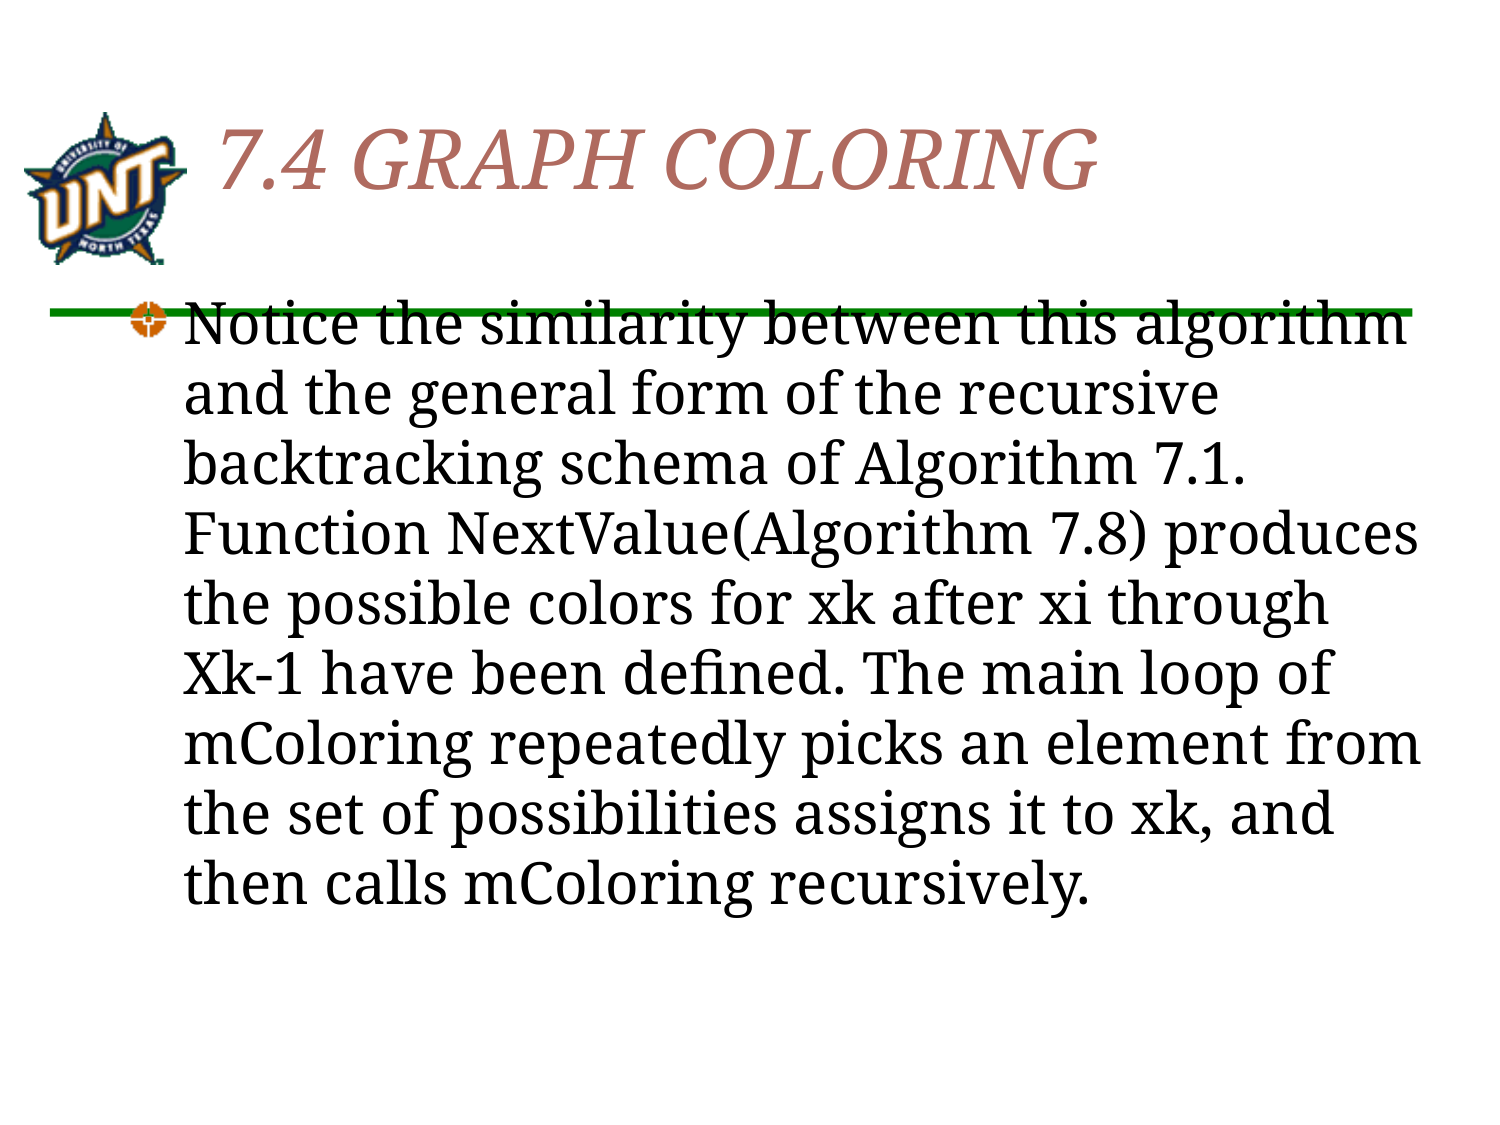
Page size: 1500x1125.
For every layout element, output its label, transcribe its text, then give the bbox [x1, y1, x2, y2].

list Notice the similarity between this algorithm and the general form of the recursive backtracking schema of Algorithm 7.1. Function NextValue(Algorithm 7.8) produces the possible colors for xk after xi through Xk-1 have been defined. The main loop of mColoring repeatedly picks an element from the set of possibilities assigns it to xk, and then calls mColoring recursively. [112, 278, 1447, 954]
title 7.4 GRAPH COLORING [200, 112, 1475, 300]
picture [127, 300, 169, 342]
picture [24, 112, 187, 265]
